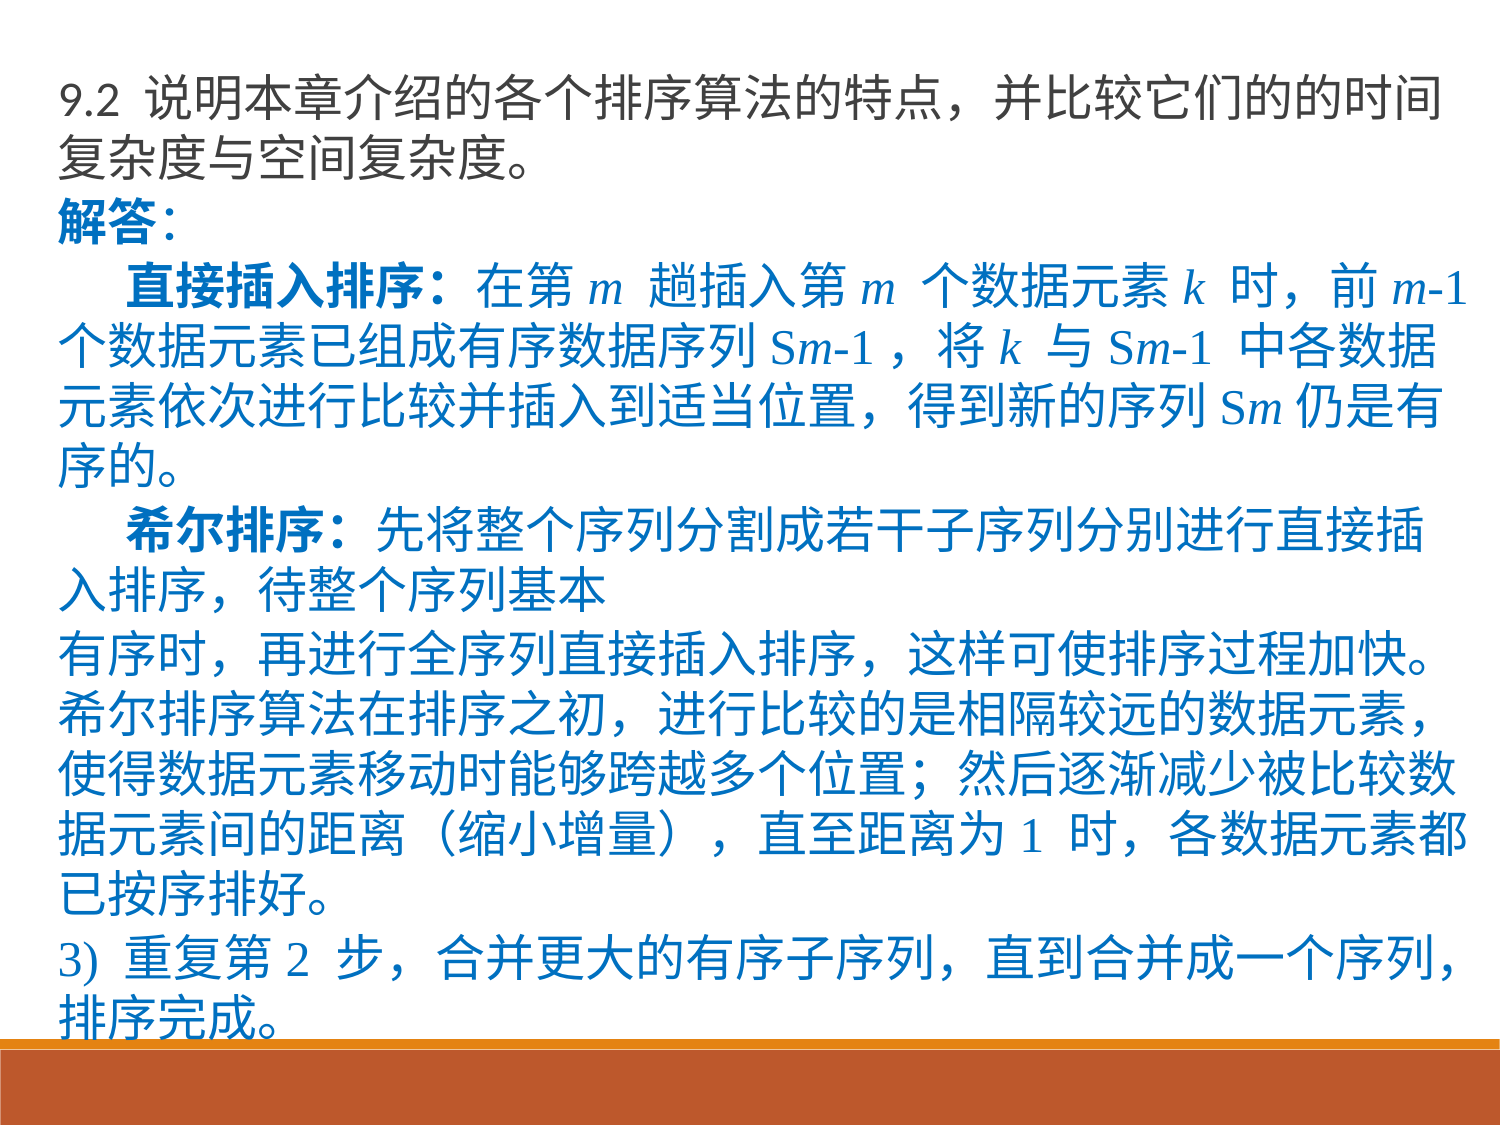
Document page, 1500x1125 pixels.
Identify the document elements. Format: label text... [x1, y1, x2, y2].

list 9.2 说明本章介绍的各个排序算法的特点，并比较它们的的时间复杂度与空间复杂度。 解答： 直接插入排序：在第m 趟插入第m 个数据元素k 时，前m-1个数据元素已组成有序数据序列Sm-1，将k 与Sm-1 中各数据元素依次进行比较并插入到适当位置，得到新的序列Sm仍是有序的。 希尔排序：先将整个序列分割成若干子序列分别进行直接插入排序，待整个序列基本 有序时，再进行全序列直接插入排序，这样可使排序过程加快。希尔排序算法在排序之初，进行比较的是相隔较远的数据元素，使得数据元素移动时能够跨越多个位置；然后逐渐减少被比较数据元素间的距离（缩小增量），直至距离为1 时，各数据元素都已按序排好。 3) 重复第2 步，合并更大的有序子序列，直到合并成一个序列，排序完成。 [42, 58, 1476, 984]
